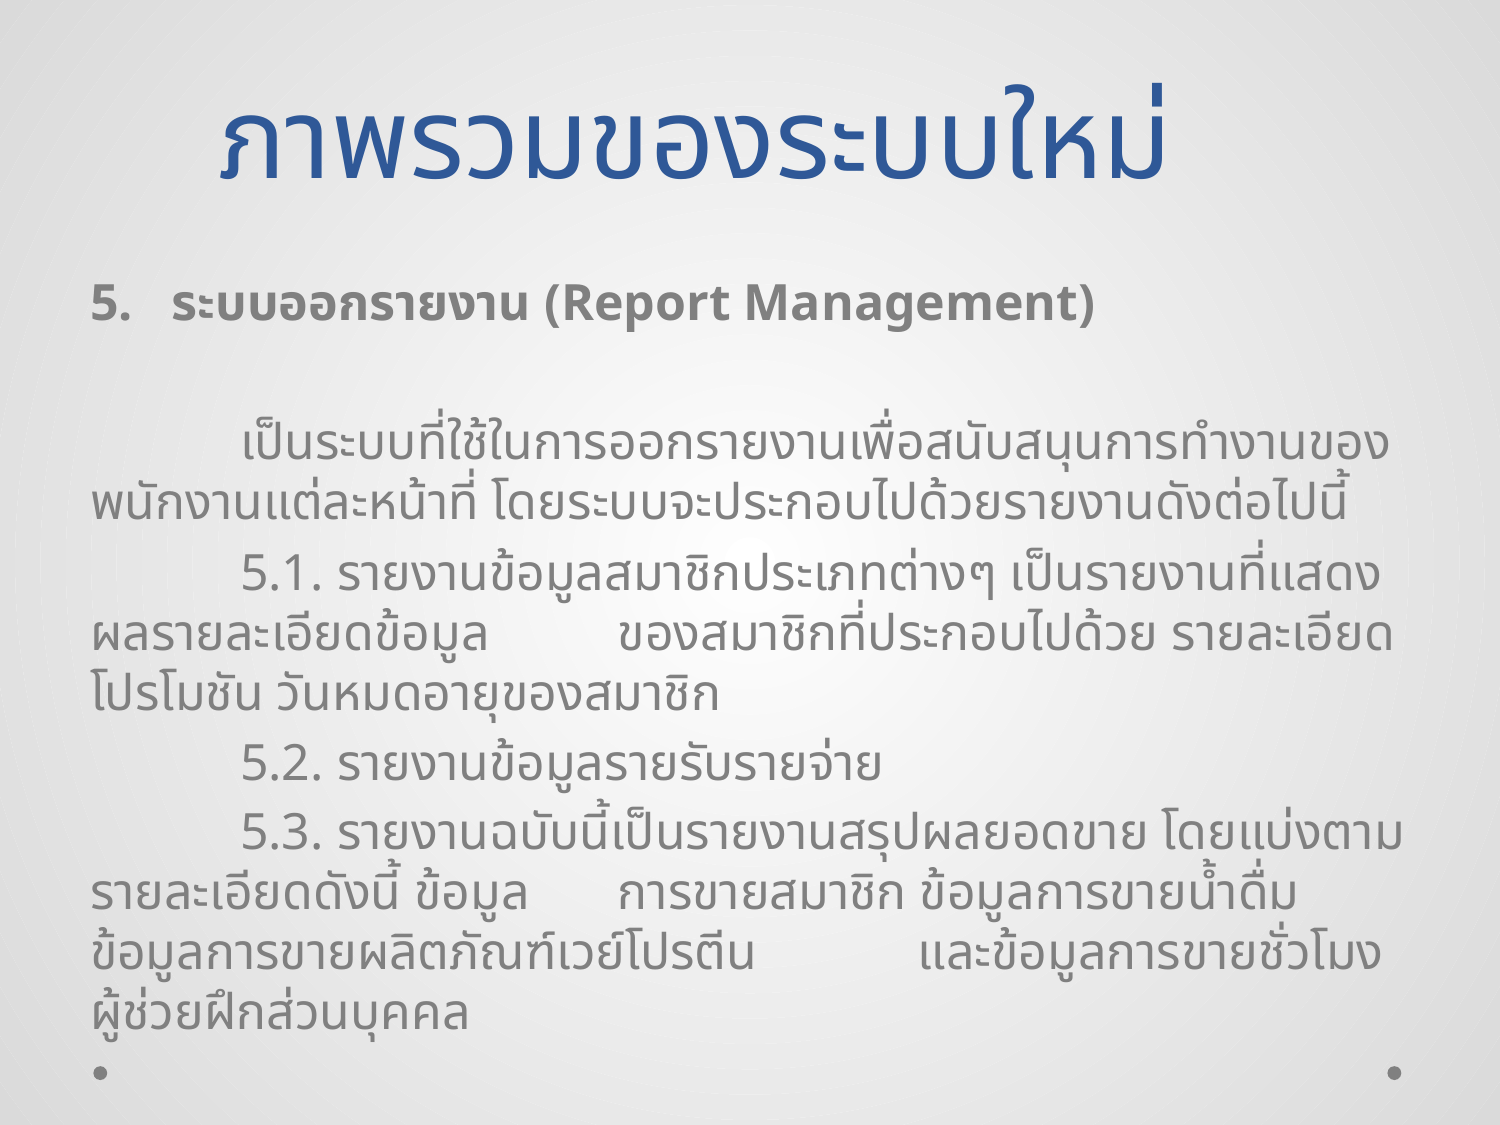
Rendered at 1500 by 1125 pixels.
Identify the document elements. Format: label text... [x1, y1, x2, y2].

list 5. ระบบออกรายงาน (Report Management) เป็นระบบที่ใช้ในการออกรายงานเพื่อสนับสนุนการทำงานของพนักงานแต่ละหน้าที่ โดยระบบจะประกอบไปด้วยรายงานดังต่อไปนี้ 5.1. รายงานข้อมูลสมาชิกประเภทต่างๆ เป็นรายงานที่แสดงผลรายละเอียดข้อมูล ของสมาชิกที่ประกอบไปด้วย รายละเอียดโปรโมชัน วันหมดอายุของสมาชิก 5.2. รายงานข้อมูลรายรับรายจ่าย 5.3. รายงานฉบับนี้เป็นรายงานสรุปผลยอดขาย โดยแบ่งตามรายละเอียดดังนี้ ข้อมูล การขายสมาชิก ข้อมูลการขายน้ำดื่ม ข้อมูลการขายผลิตภัณฑ์เวย์โปรตีน และข้อมูลการขายชั่วโมงผู้ช่วยฝึกส่วนบุคคล [75, 262, 1425, 1005]
text_box ภาพรวมของระบบใหม่ [53, 0, 1403, 209]
